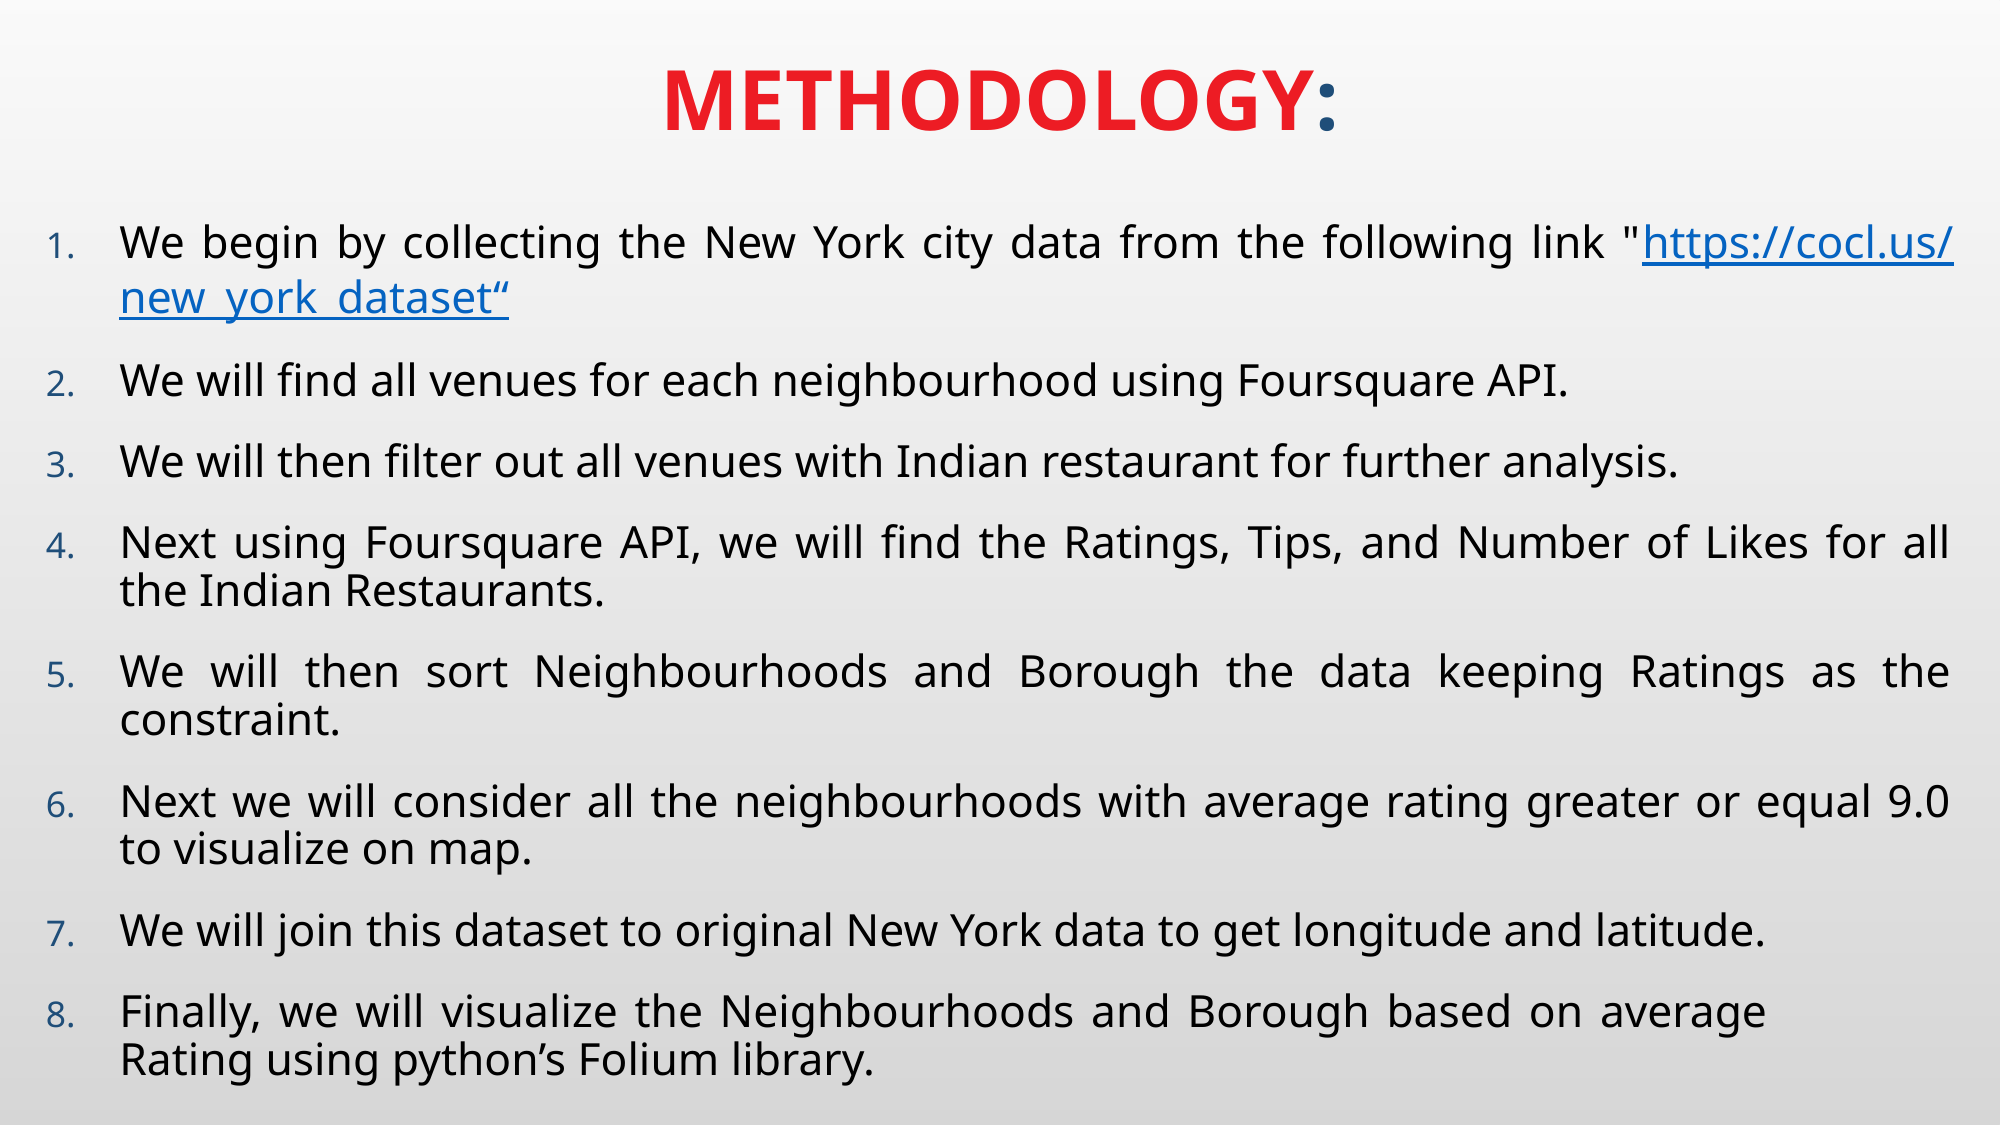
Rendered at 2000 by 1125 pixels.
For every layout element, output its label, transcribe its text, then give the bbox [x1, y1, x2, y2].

text_box We begin by collecting the New York city data from the following link "https://cocl.us/new_york_dataset“ We will find all venues for each neighbourhood using Foursquare API. We will then filter out all venues with Indian restaurant for further analysis. Next using Foursquare API, we will find the Ratings, Tips, and Number of Likes for all the Indian Restaurants. We will then sort Neighbourhoods and Borough the data keeping Ratings as the constraint. Next we will consider all the neighbourhoods with average rating greater or equal 9.0 to visualize on map. We will join this dataset to original New York data to get longitude and latitude. Finally, we will visualize the Neighbourhoods and Borough based on average Rating using python’s Folium library. [31, 208, 1969, 1094]
text_box Methodology: [31, 42, 1969, 157]
